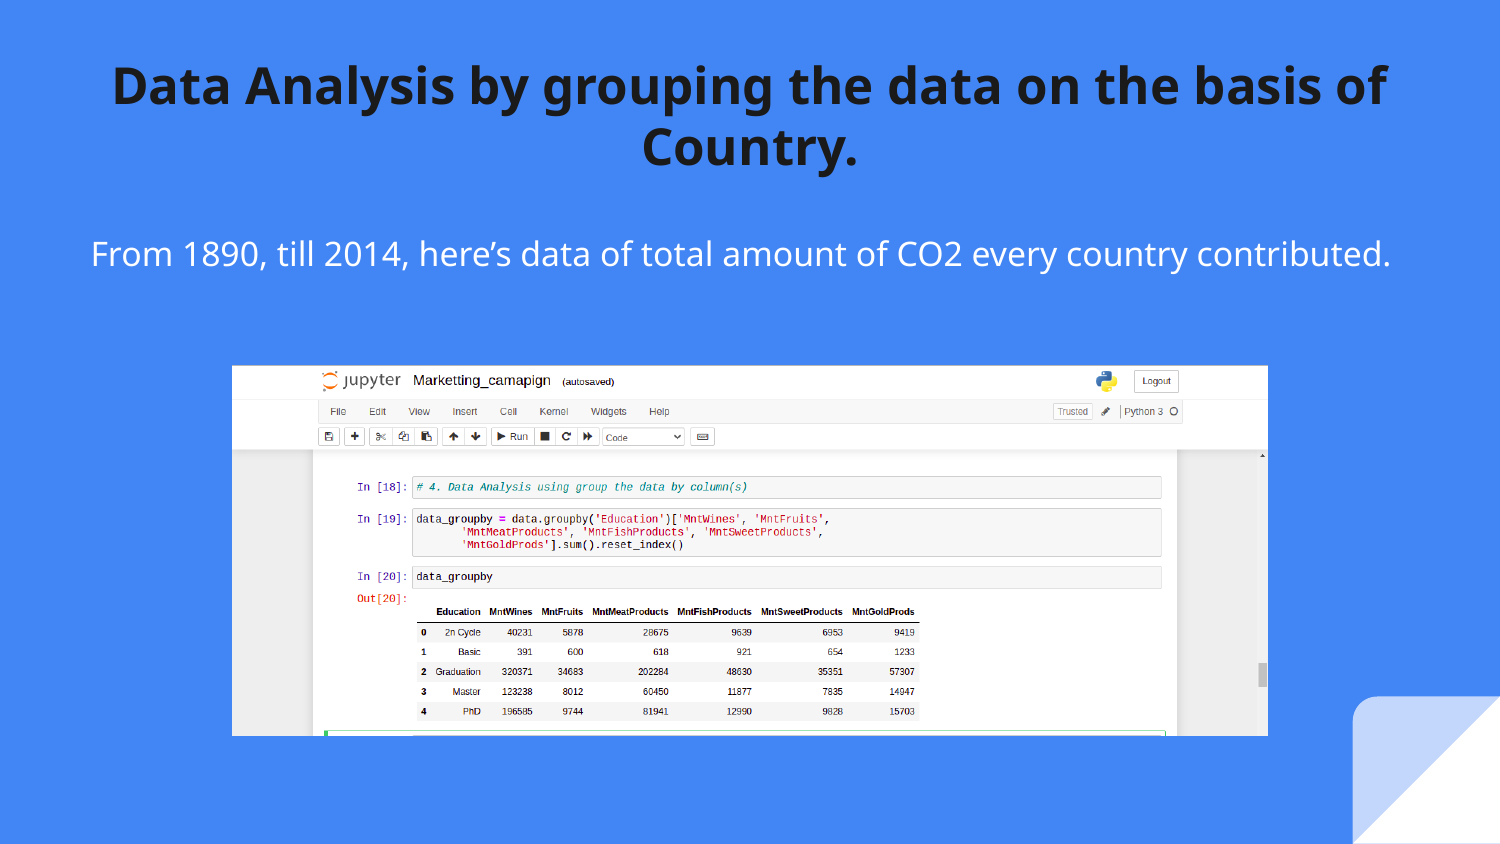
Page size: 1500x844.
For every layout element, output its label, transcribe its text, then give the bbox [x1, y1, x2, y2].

title Data Analysis by grouping the data on the basis of Country. [75, 37, 1425, 191]
subtitle From 1890, till 2014, here’s data of total amount of CO2 every country contributed. [75, 218, 1425, 290]
picture [231, 365, 1269, 737]
